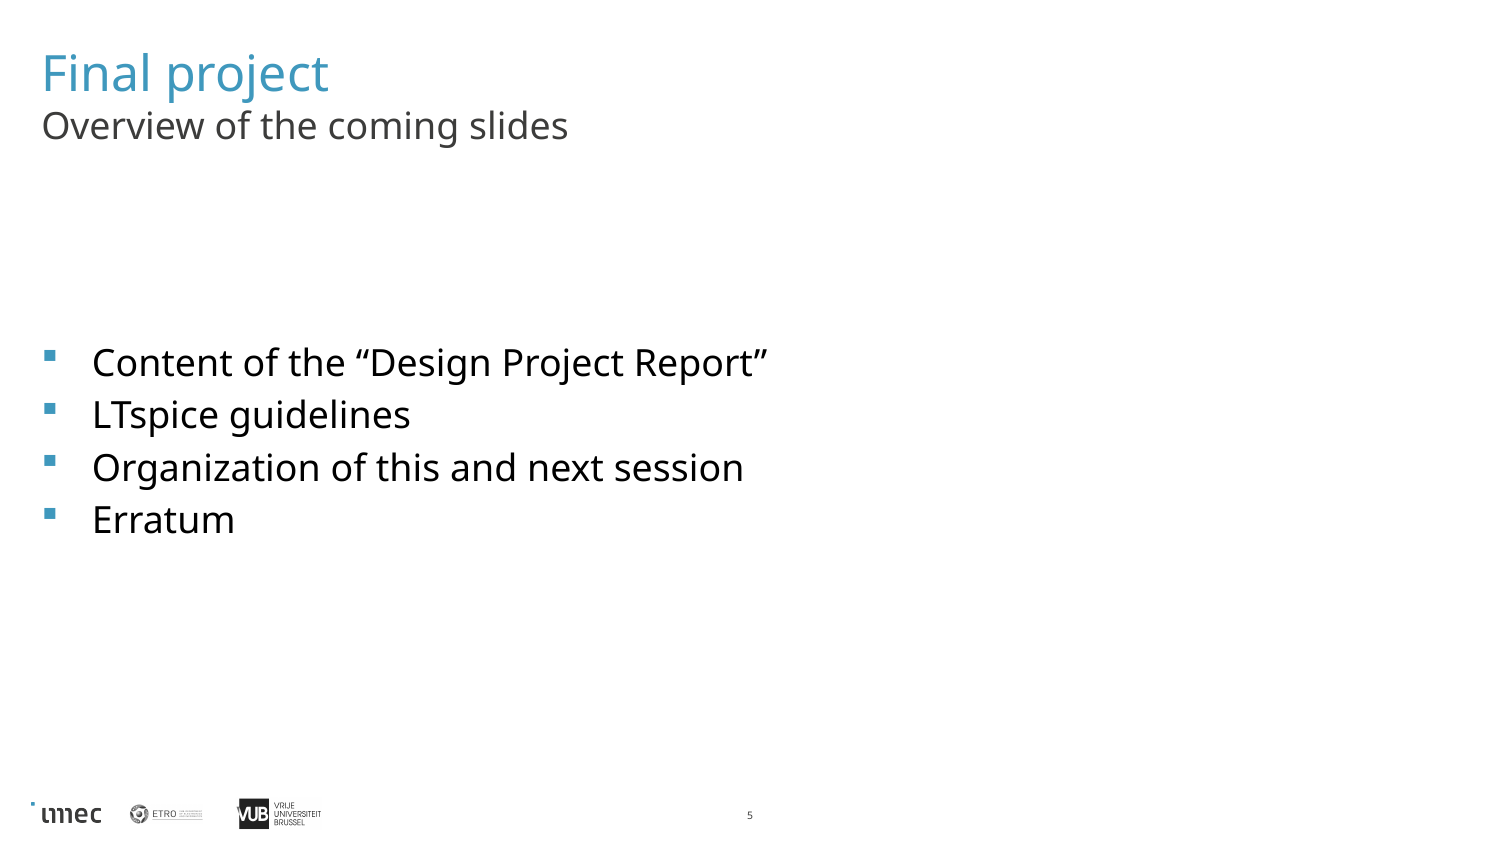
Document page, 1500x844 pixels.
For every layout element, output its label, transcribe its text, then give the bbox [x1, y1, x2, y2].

list Content of the “Design Project Report” LTspice guidelines Organization of this and next session Erratum [26, 176, 1463, 755]
list Overview of the coming slides [26, 94, 1463, 156]
picture [129, 804, 203, 824]
title Final project [26, 33, 1463, 94]
slide_number 5 [679, 802, 821, 831]
picture [235, 797, 322, 830]
picture [31, 802, 101, 823]
